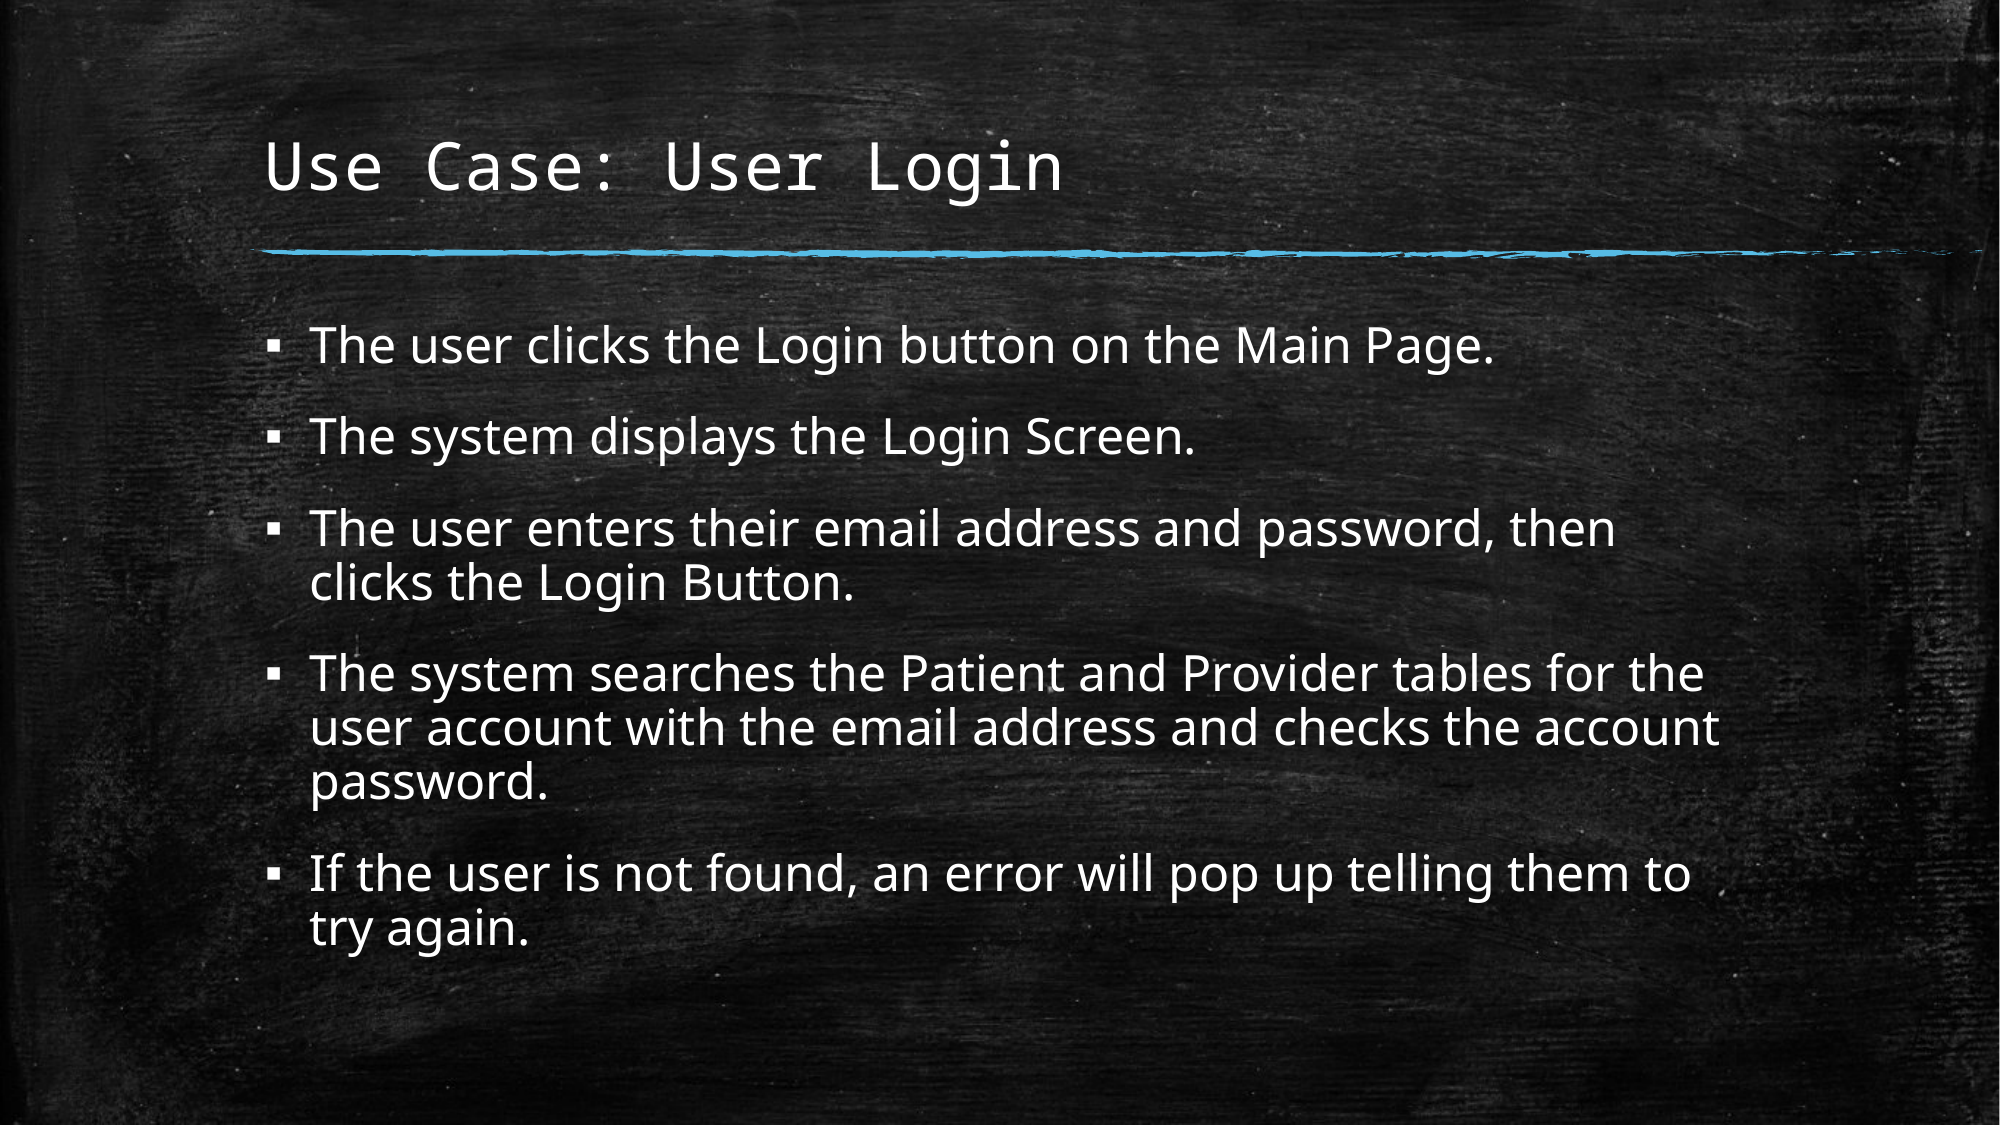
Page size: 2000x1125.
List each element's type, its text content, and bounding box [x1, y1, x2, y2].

list The user clicks the Login button on the Main Page. The system displays the Login Screen. The user enters their email address and password, then clicks the Login Button. The system searches the Patient and Provider tables for the user account with the email address and checks the account password. If the user is not found, an error will pop up telling them to try again. [249, 312, 1750, 1013]
title Use Case: User Login [249, 45, 1750, 213]
